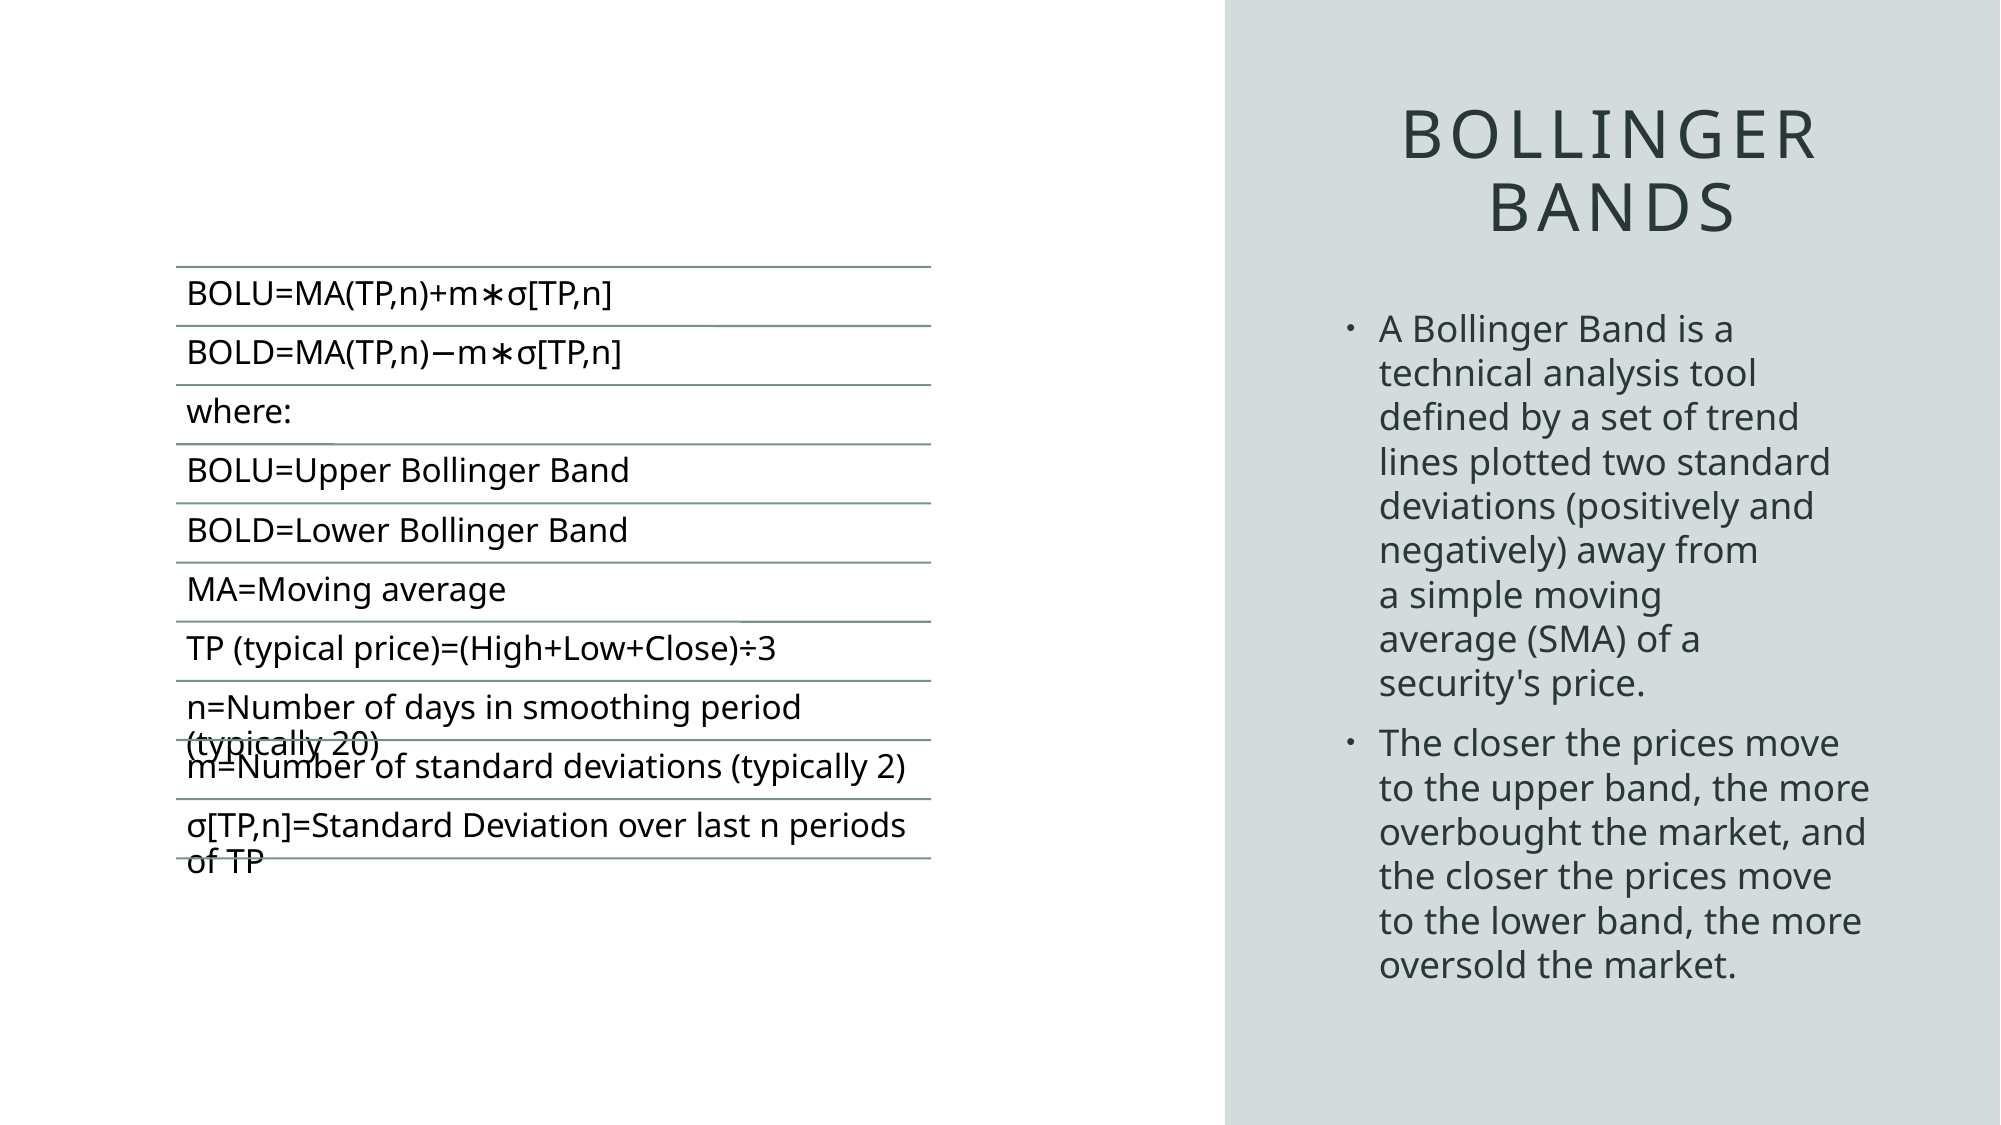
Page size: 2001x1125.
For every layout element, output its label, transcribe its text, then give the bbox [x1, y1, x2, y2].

title Bollinger Bands [1333, 39, 1890, 253]
list A Bollinger Band is a technical analysis tool defined by a set of trend lines plotted two standard deviations (positively and negatively) away from a simple moving average (SMA) of a security's price. The closer the prices move to the upper band, the more overbought the market, and the closer the prices move to the lower band, the more oversold the market. [1331, 297, 1888, 1037]
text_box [176, 266, 932, 918]
text_box [0, 0, 1224, 1125]
text_box [1224, 0, 2000, 1125]
